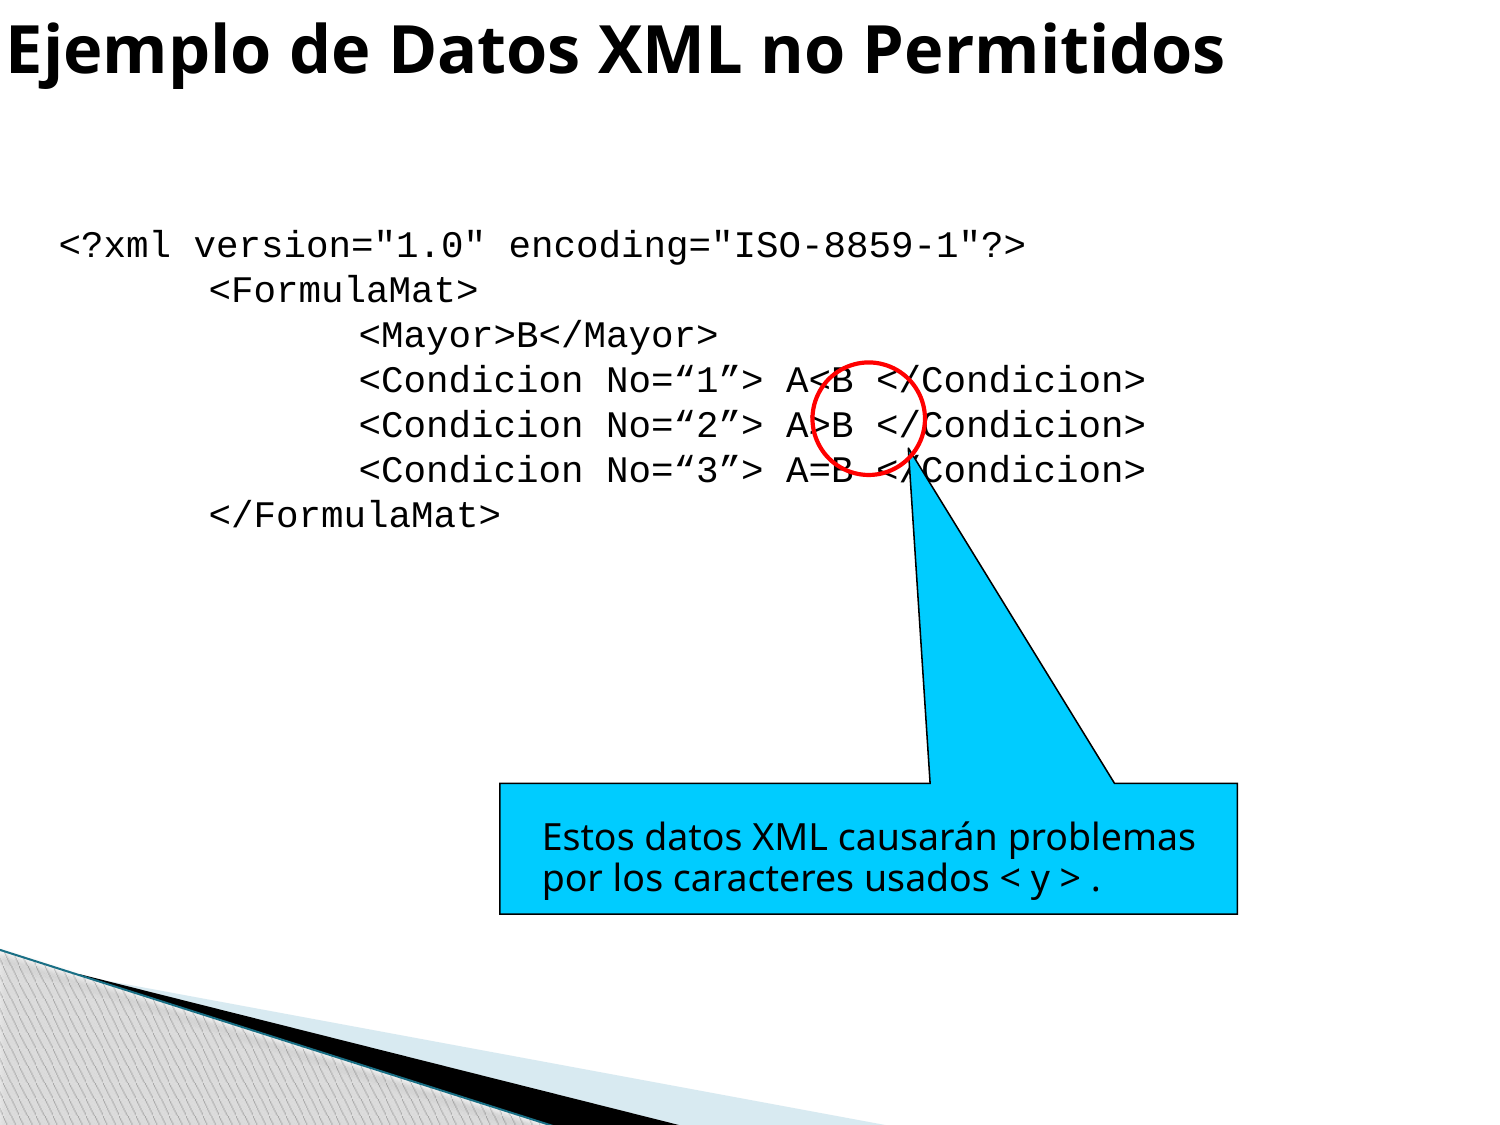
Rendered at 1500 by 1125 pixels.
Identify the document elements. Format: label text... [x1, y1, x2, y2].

text_box <?xml version="1.0" encoding="ISO-8859-1"?> <FormulaMat> <Mayor>B</Mayor> <Condicion No=“1”> A<B </Condicion> <Condicion No=“2”> A>B </Condicion> <Condicion No=“3”> A=B </Condicion> </FormulaMat> [43, 212, 1457, 600]
text_box Ejemplo de Datos XML no Permitidos [0, 0, 1242, 95]
text_box [812, 362, 925, 475]
text_box Estos datos XML causarán problemas por los caracteres usados < y > . [499, 455, 1238, 915]
